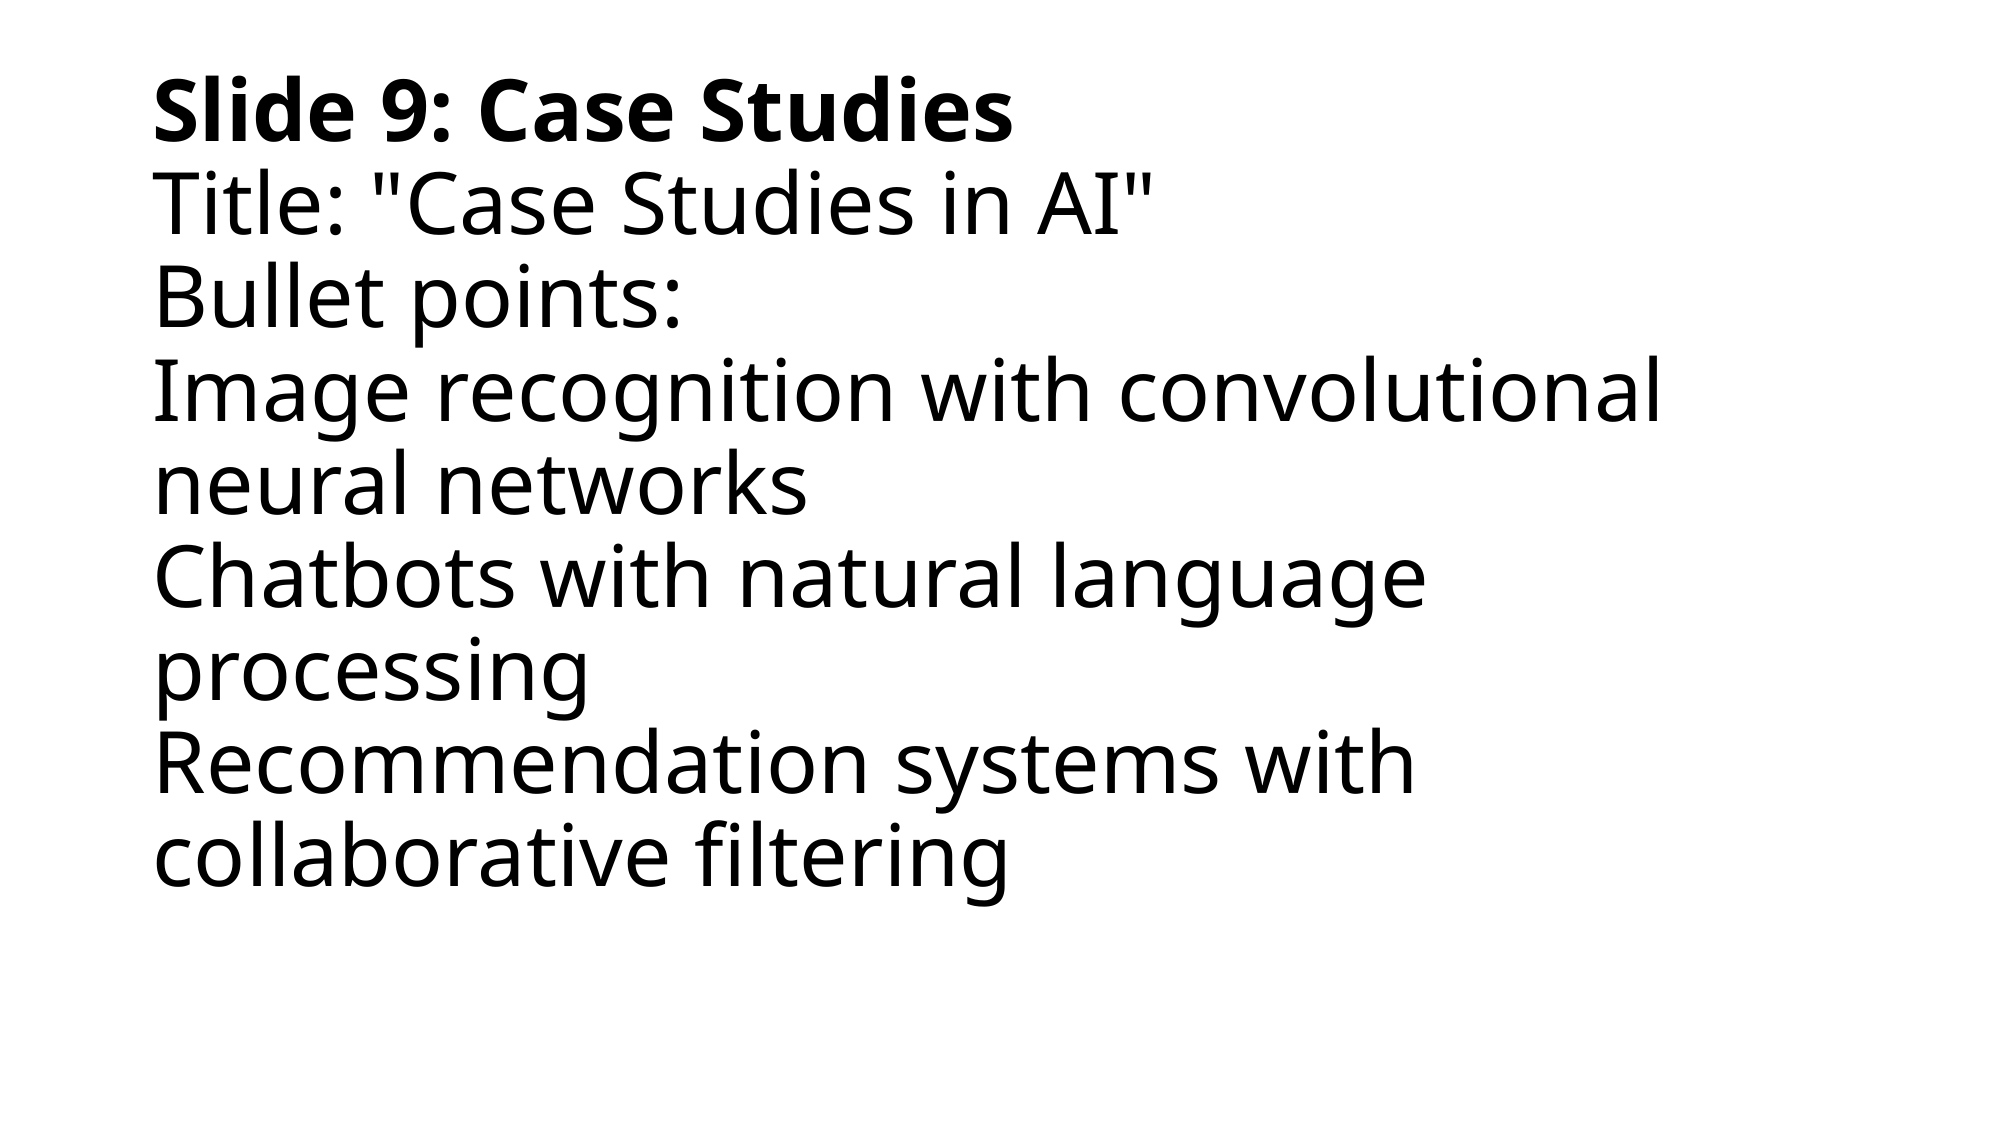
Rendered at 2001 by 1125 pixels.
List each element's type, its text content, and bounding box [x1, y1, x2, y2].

title Slide 9: Case Studies Title: "Case Studies in AI" Bullet points: Image recognition with convolutional neural networks Chatbots with natural language processing Recommendation systems with collaborative filtering [137, 59, 1863, 1017]
